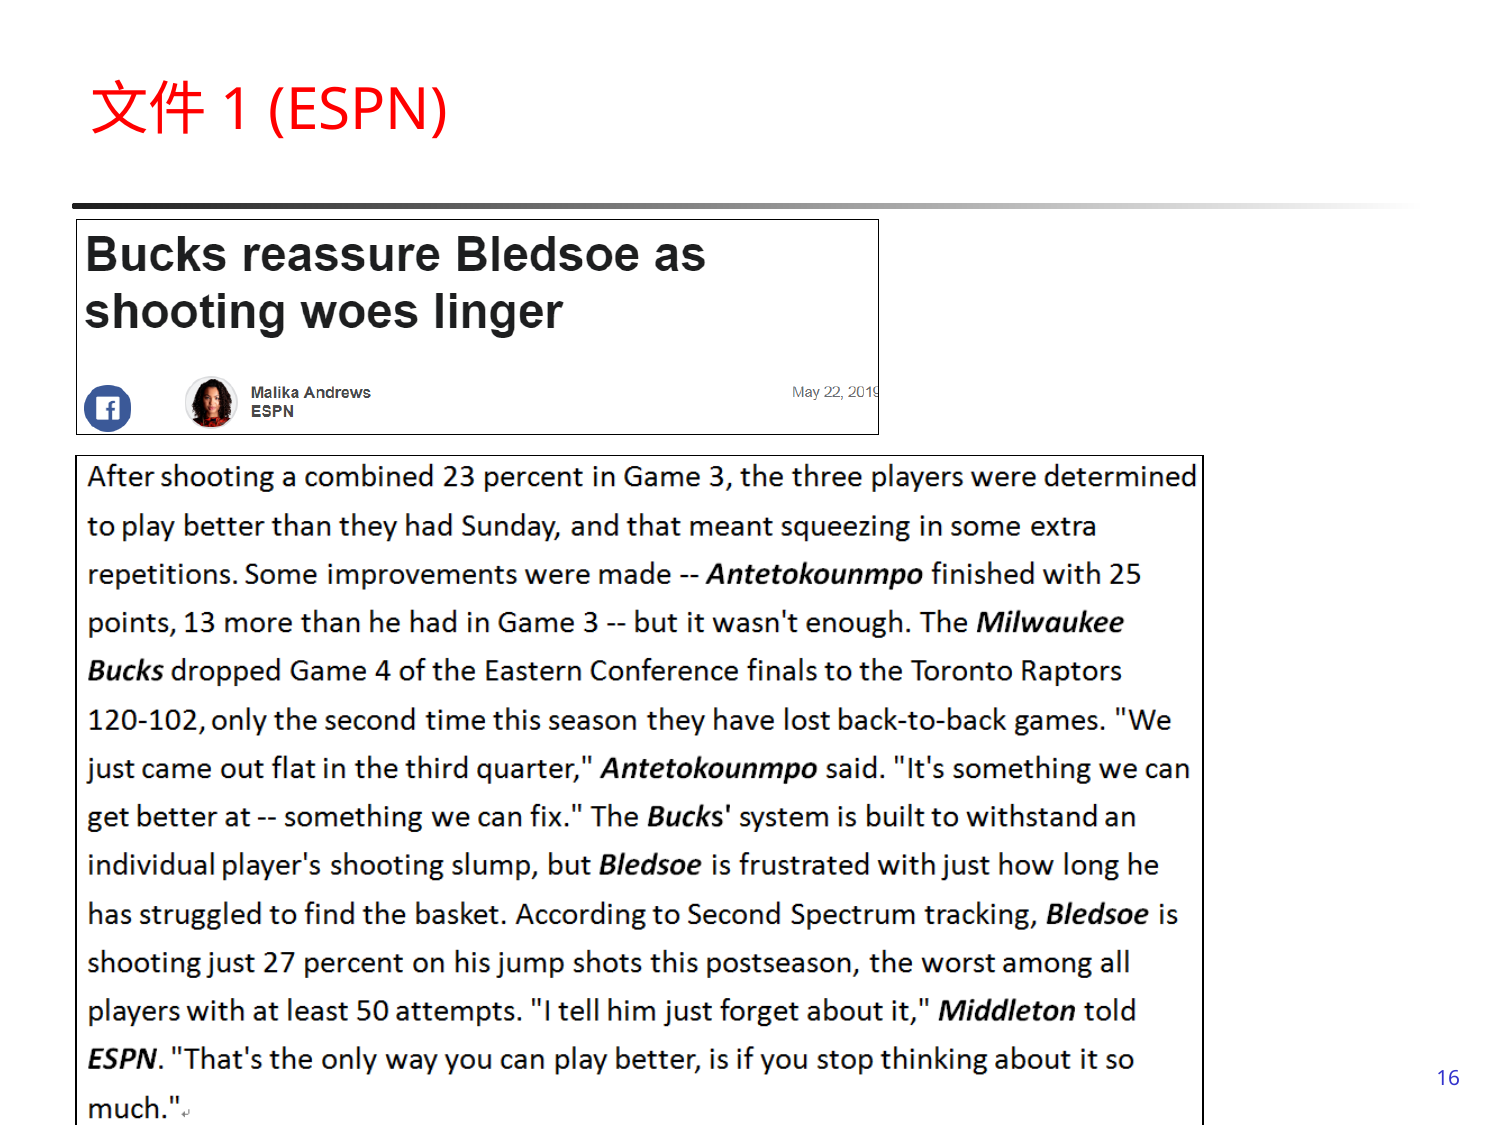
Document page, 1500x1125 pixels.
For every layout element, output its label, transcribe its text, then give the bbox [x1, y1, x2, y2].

picture [76, 455, 1203, 1125]
picture [76, 219, 879, 436]
title 文件1 (ESPN) [75, 12, 1468, 200]
slide_number 16 [1207, 1024, 1476, 1101]
